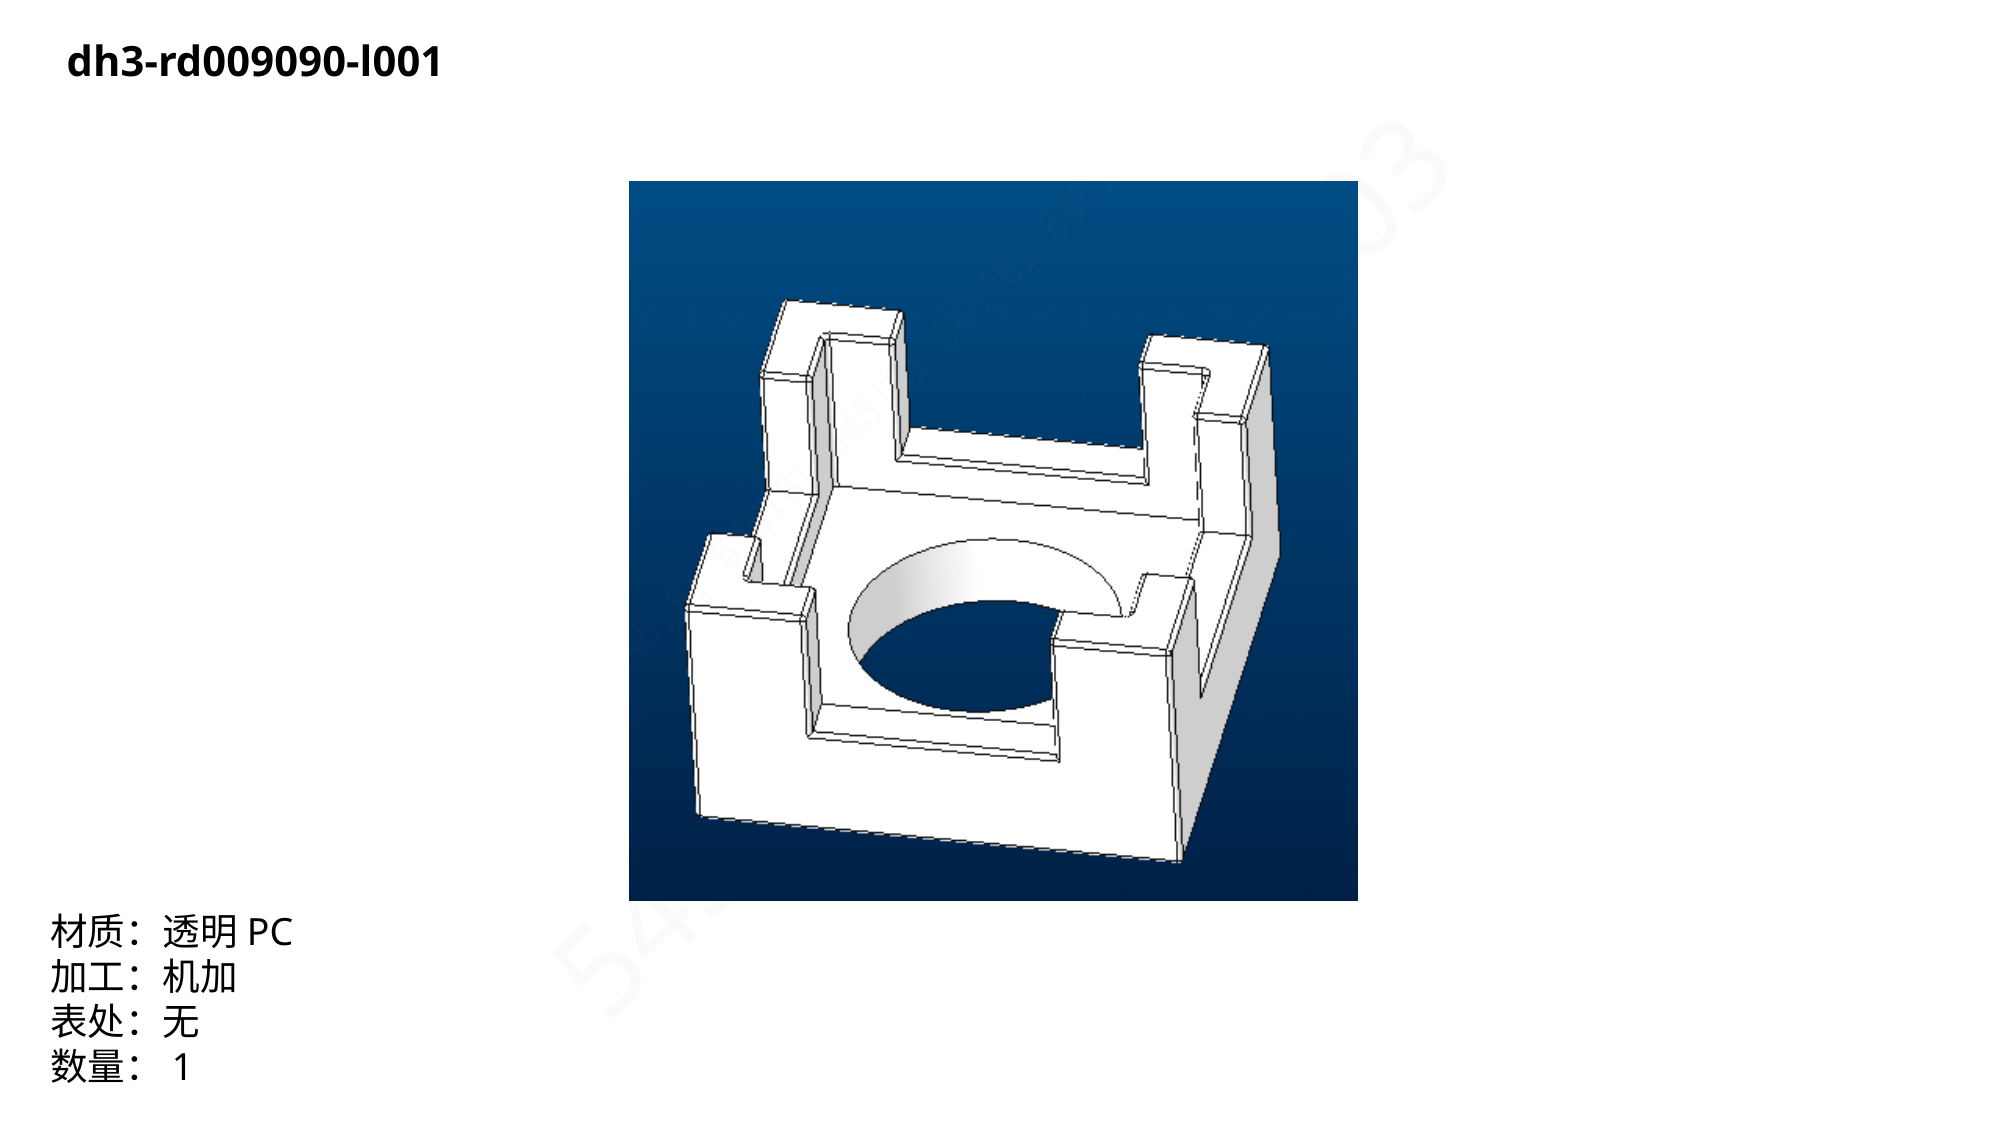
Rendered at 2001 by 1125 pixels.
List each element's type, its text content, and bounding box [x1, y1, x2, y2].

text_box dh3-rd009090-l001 [51, 27, 630, 93]
picture [629, 181, 1358, 901]
text_box 材质：透明PC 加工：机加 表处：无 数量：1 [35, 900, 419, 1096]
